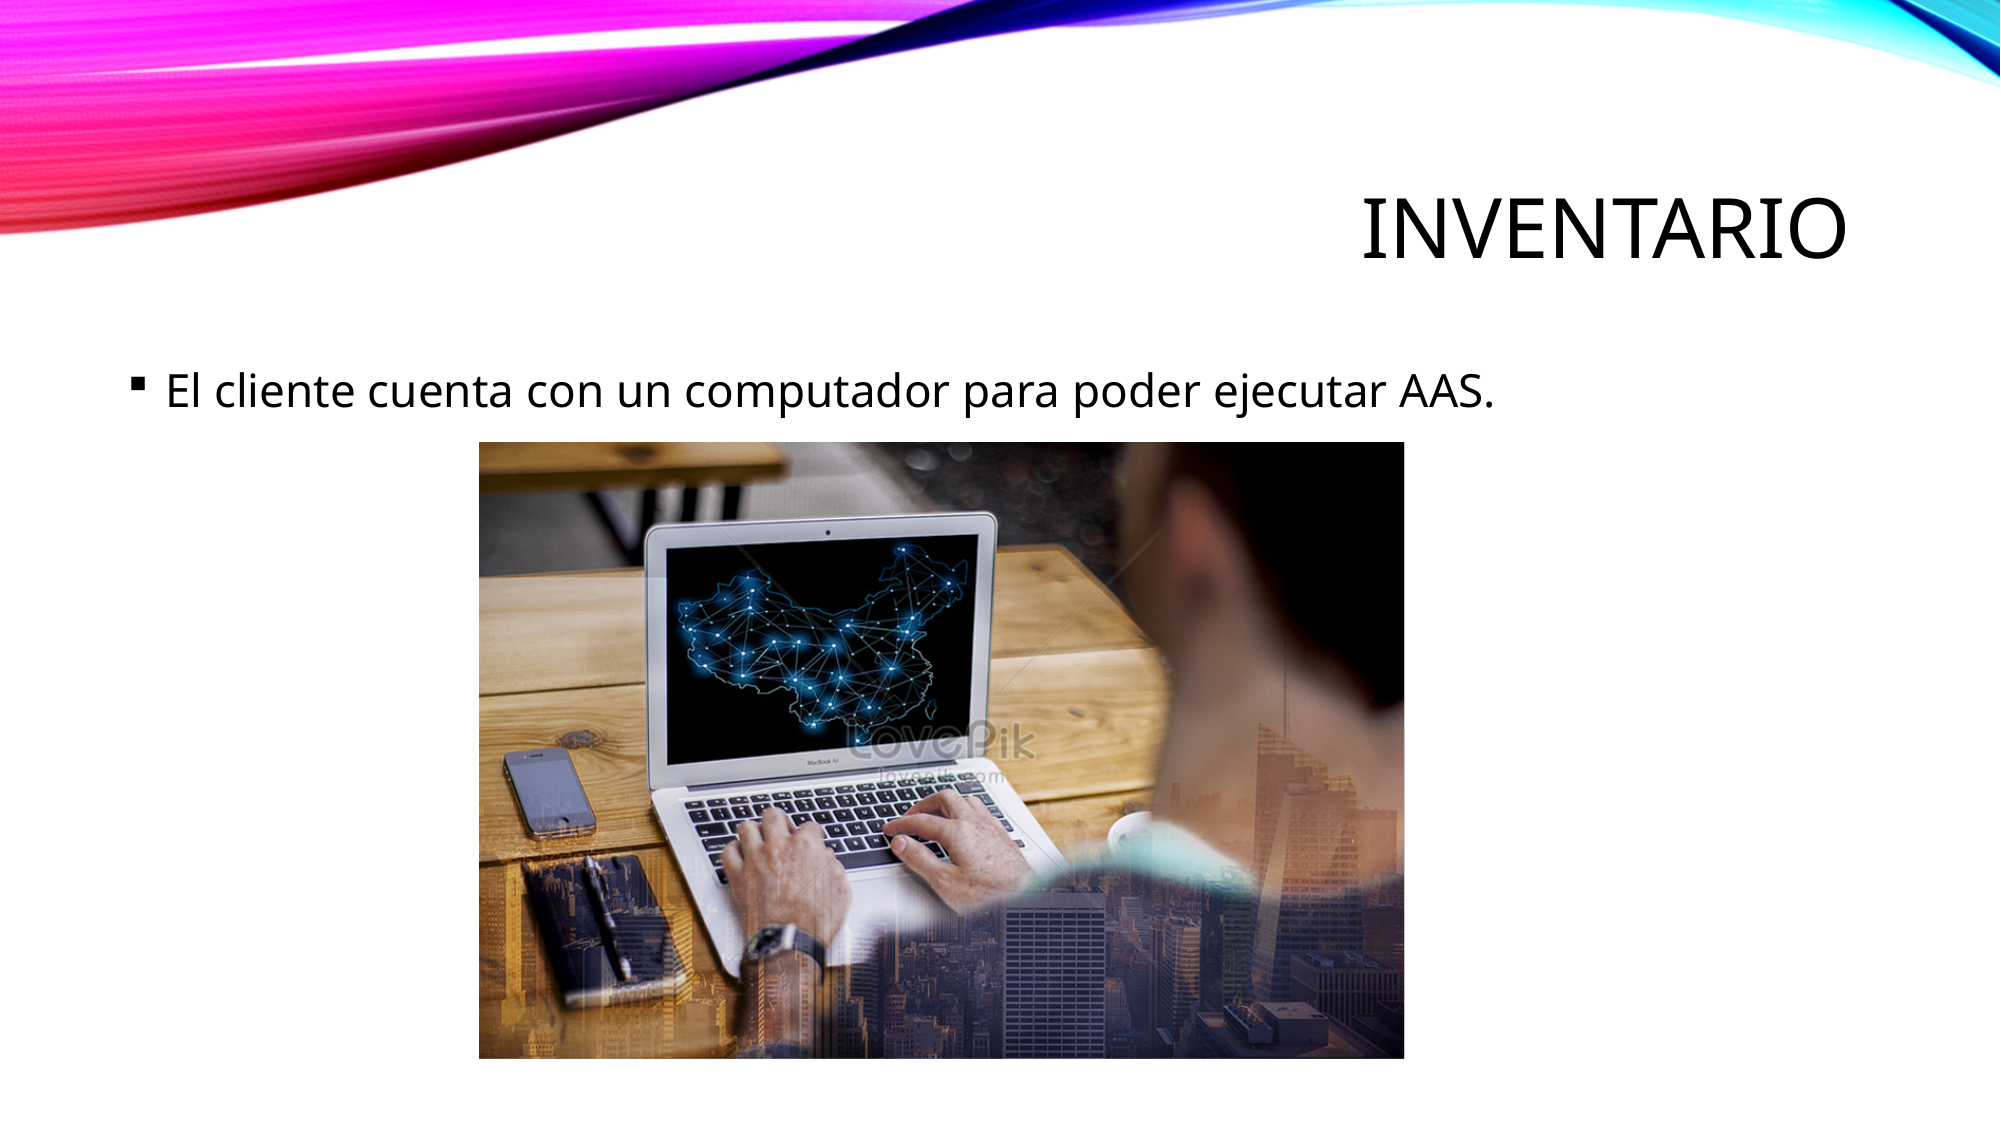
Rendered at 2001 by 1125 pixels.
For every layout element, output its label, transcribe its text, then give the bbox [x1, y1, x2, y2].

picture [1890, 0, 2000, 75]
list El cliente cuenta con un computador para poder ejecutar AAS. [112, 360, 1888, 1021]
picture [0, 0, 2000, 237]
picture [1910, 0, 2000, 45]
picture [474, 440, 1406, 1067]
title Inventario [474, 125, 1888, 338]
